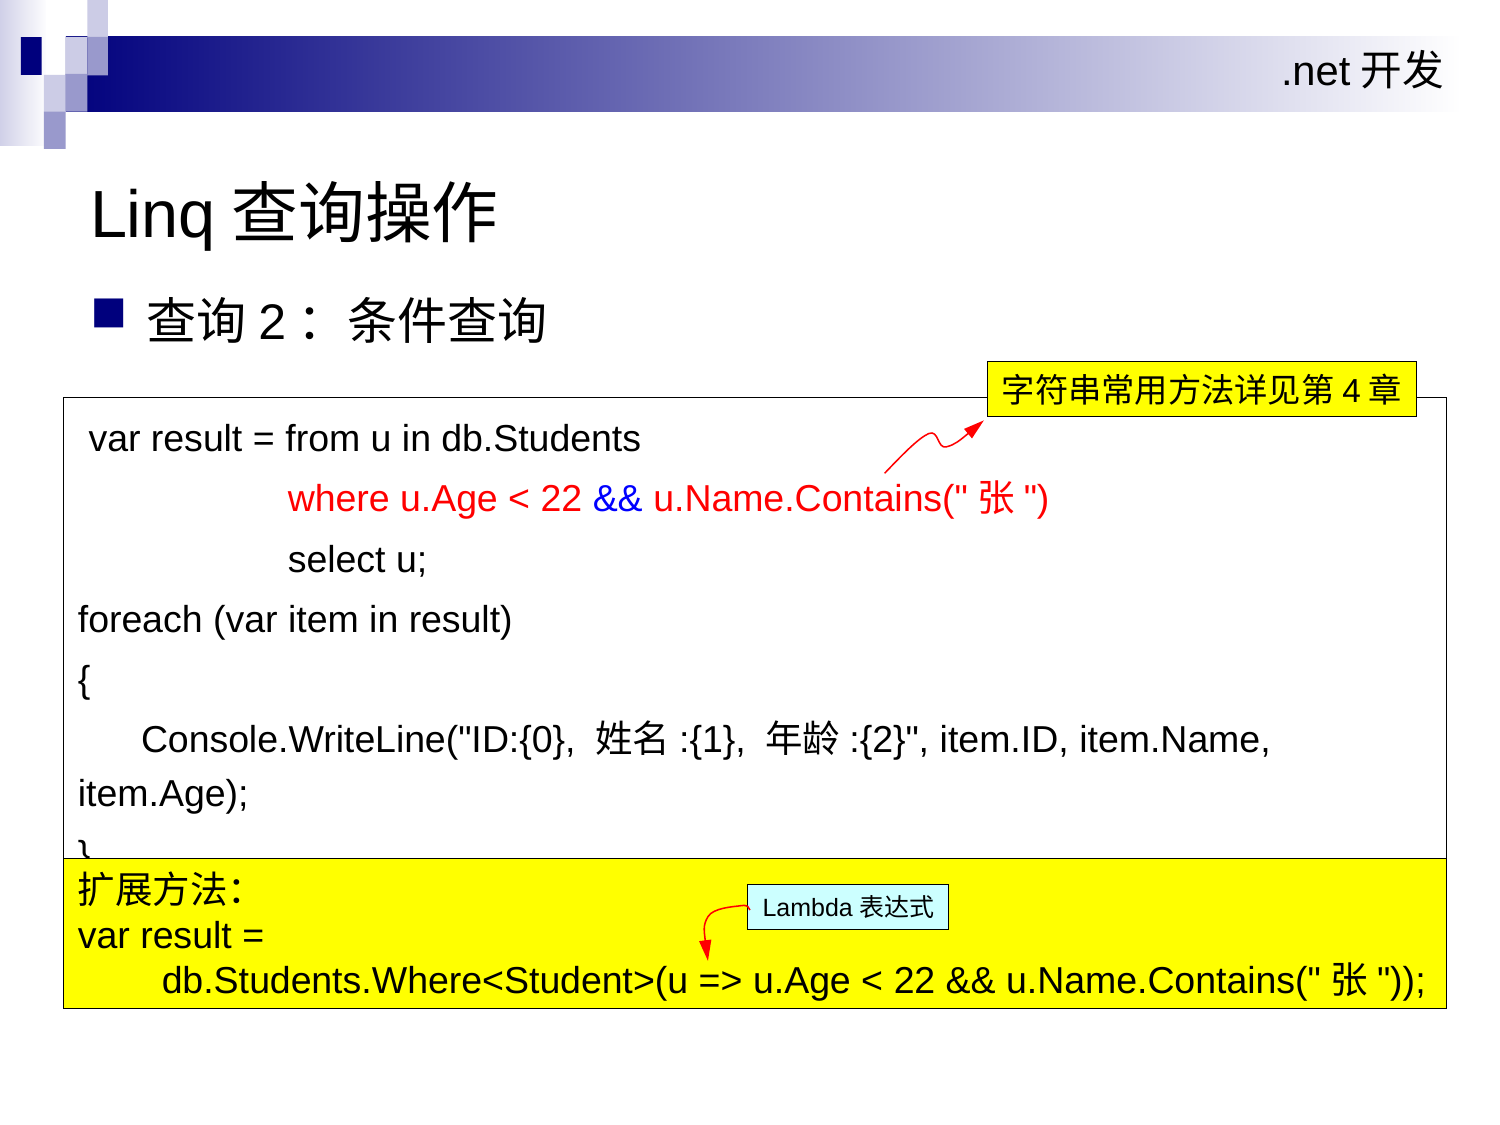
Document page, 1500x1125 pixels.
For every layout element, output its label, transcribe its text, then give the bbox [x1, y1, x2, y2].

text_box var result = from u in db.Students where u.Age < 22 && u.Name.Contains("张") select u; foreach (var item in result) { Console.WriteLine("ID:{0}, 姓名:{1}, 年龄:{2}", item.ID, item.Name, item.Age); } [63, 397, 1447, 858]
text_box 扩展方法： var result = db.Students.Where<Student>(u => u.Age < 22 && u.Name.Contains("张")); [63, 858, 1447, 1009]
text_box 字符串常用方法详见第4章 [987, 361, 1417, 417]
text_box Lambda表达式 [747, 884, 949, 930]
title Linq查询操作 [75, 149, 1425, 256]
text_box [698, 903, 752, 961]
list 查询2：条件查询 [75, 267, 1425, 397]
text_box [883, 420, 984, 475]
